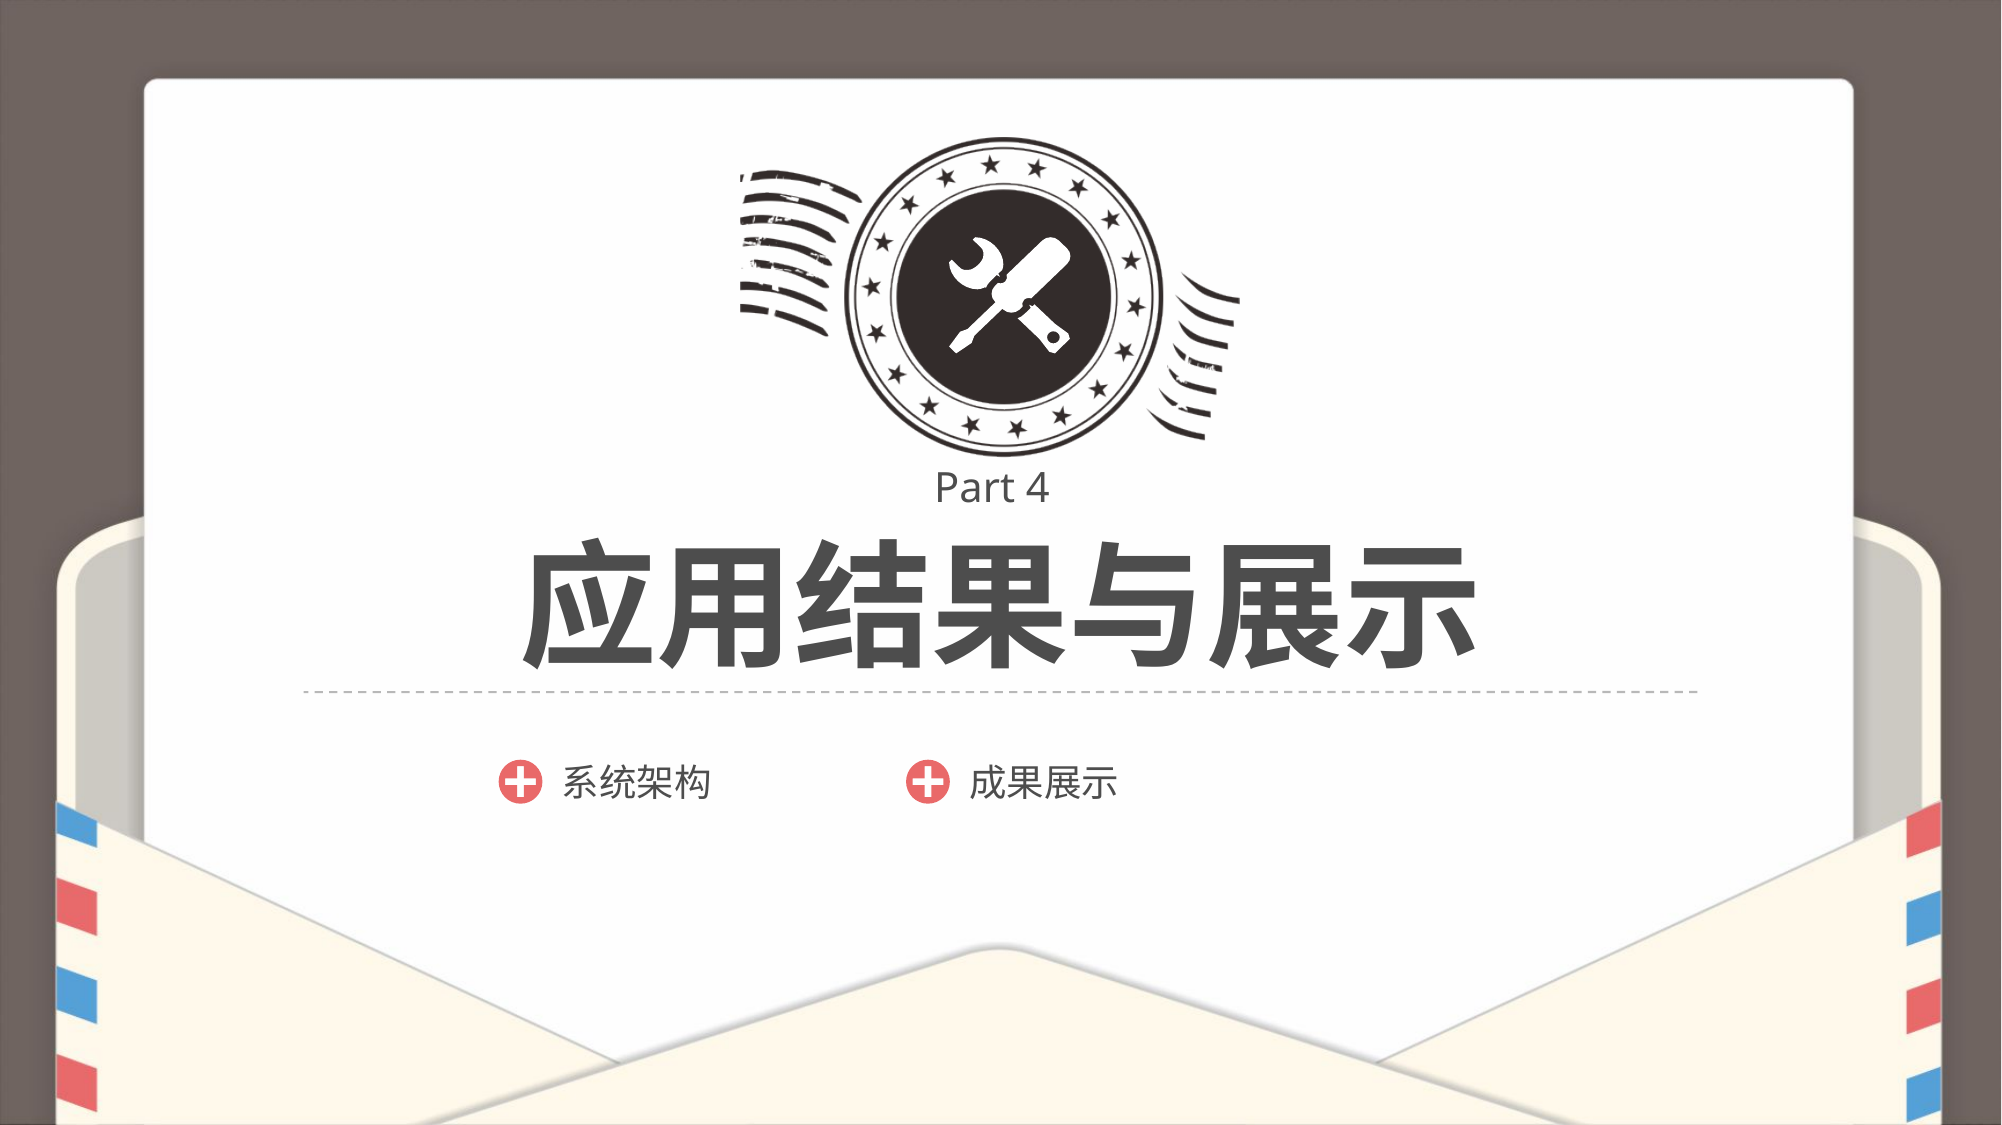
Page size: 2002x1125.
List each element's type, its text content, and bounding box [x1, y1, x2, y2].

text_box 应用结果与展示 [327, 511, 1674, 692]
text_box 成果展示 [954, 751, 1200, 812]
text_box Part 4 [903, 466, 1081, 519]
picture [0, 0, 2002, 1125]
text_box 系统架构 [547, 751, 867, 812]
text_box [906, 759, 950, 804]
text_box [498, 759, 543, 804]
